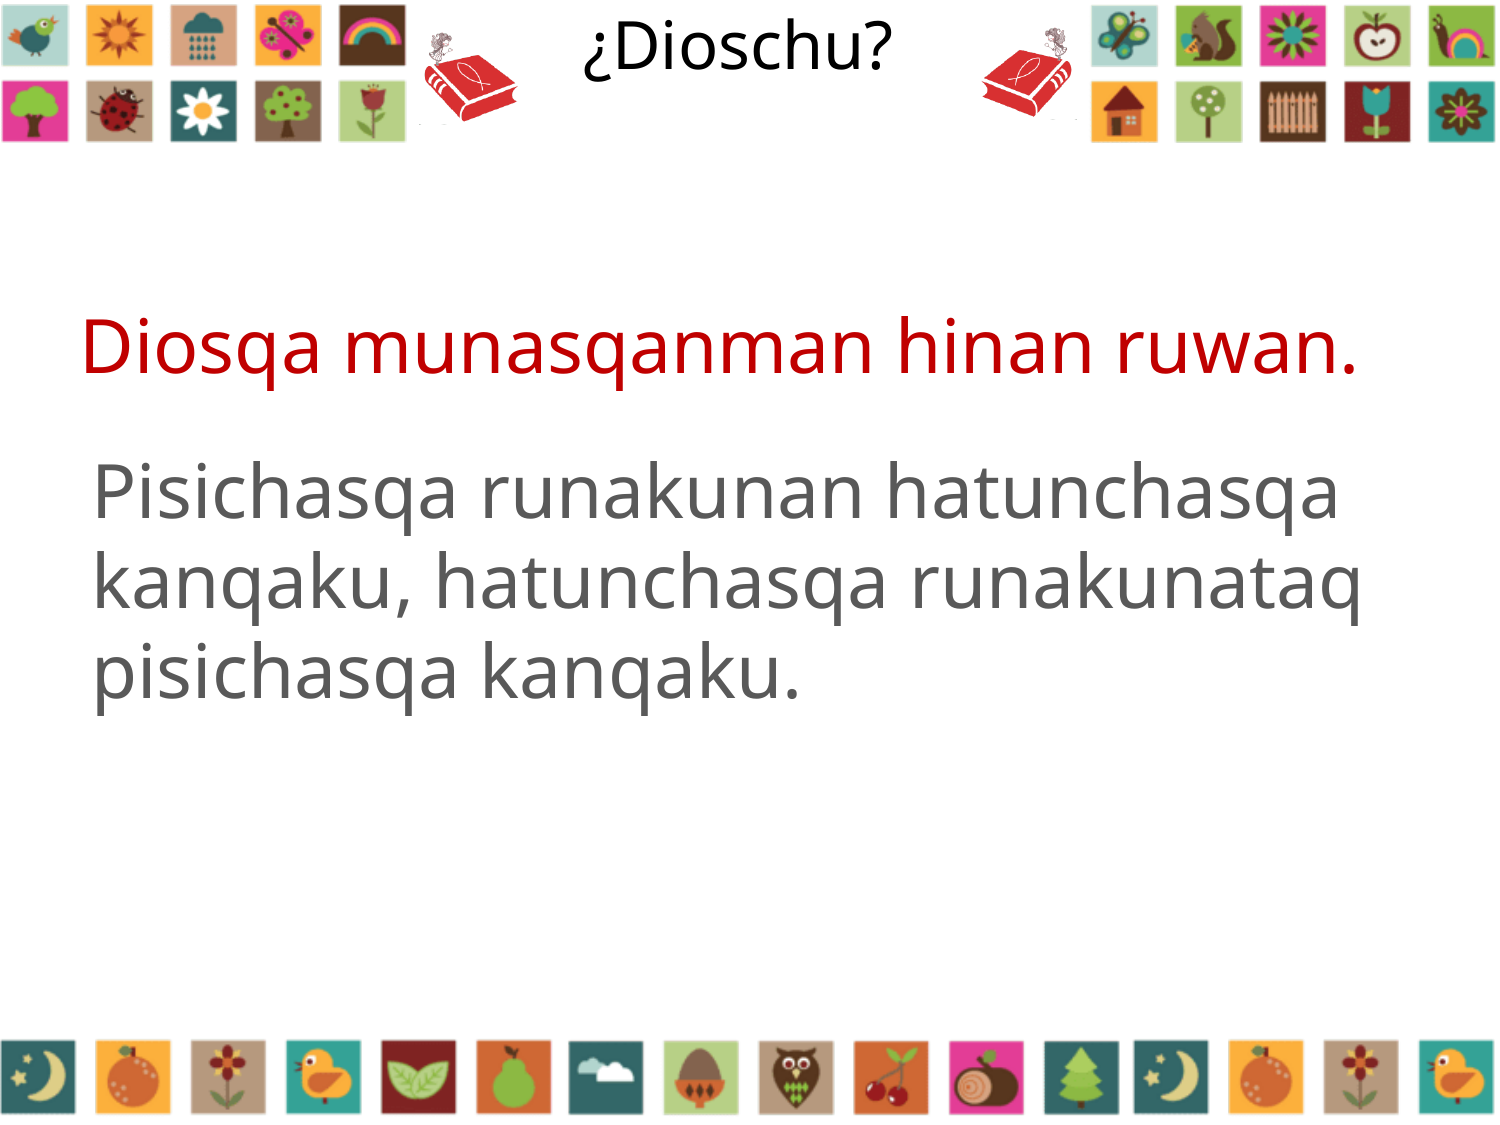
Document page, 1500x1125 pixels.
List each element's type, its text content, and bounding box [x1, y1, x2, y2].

text_box Pisichasqa runakunan hatunchasqa kanqaku, hatunchasqa runakunataq pisichasqa kanqaku. [76, 436, 1424, 722]
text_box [0, 1028, 1500, 1118]
picture [950, 3, 1500, 150]
text_box Diosqa munasqanman hinan ruwan. [64, 290, 1412, 396]
picture [0, 3, 550, 150]
text_box ¿Dioschu? [414, 0, 1080, 91]
